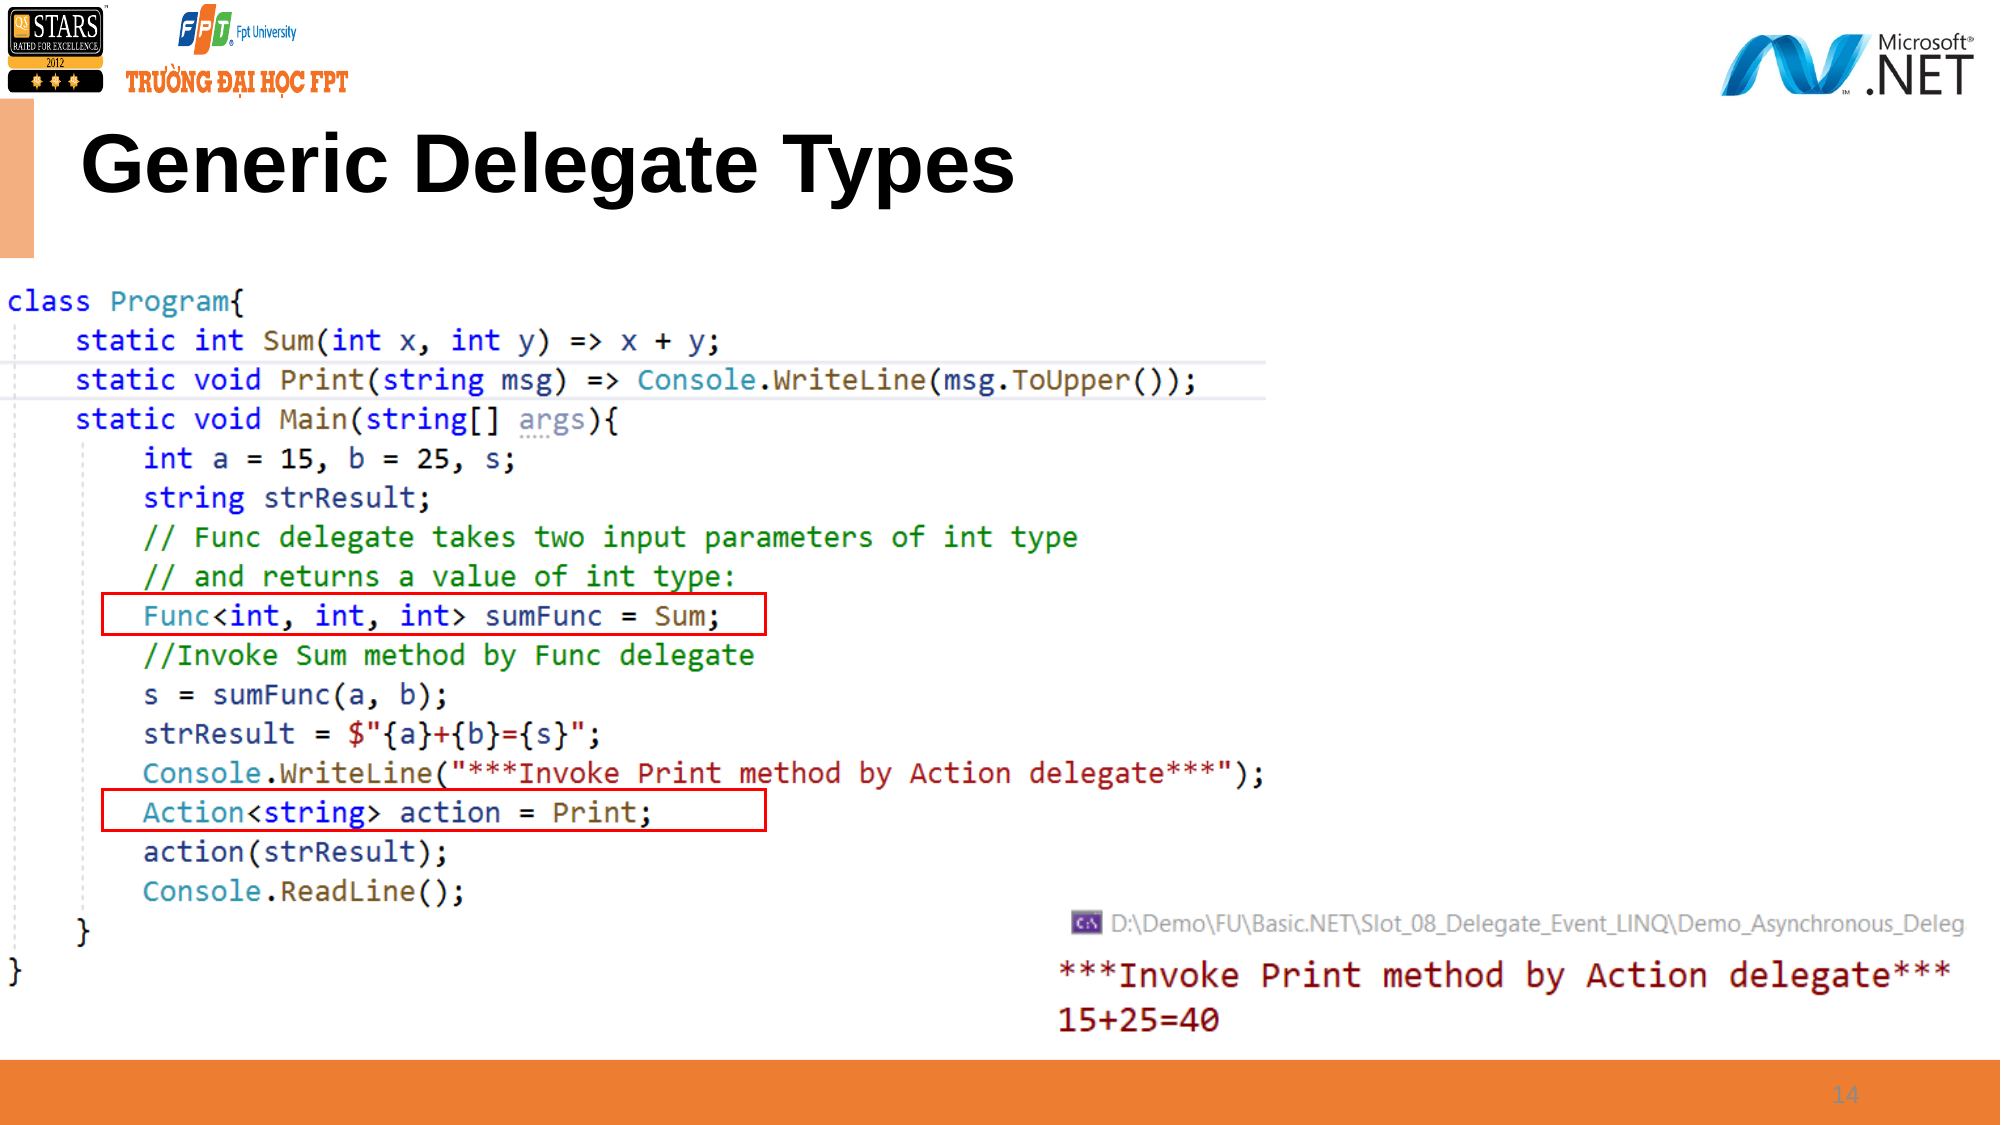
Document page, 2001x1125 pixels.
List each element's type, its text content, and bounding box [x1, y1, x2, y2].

title Generic Delegate Types [65, 118, 1933, 213]
picture [1685, 0, 2001, 129]
slide_number 14 [1424, 1063, 1875, 1123]
picture [1059, 902, 1967, 1057]
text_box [0, 281, 1266, 993]
